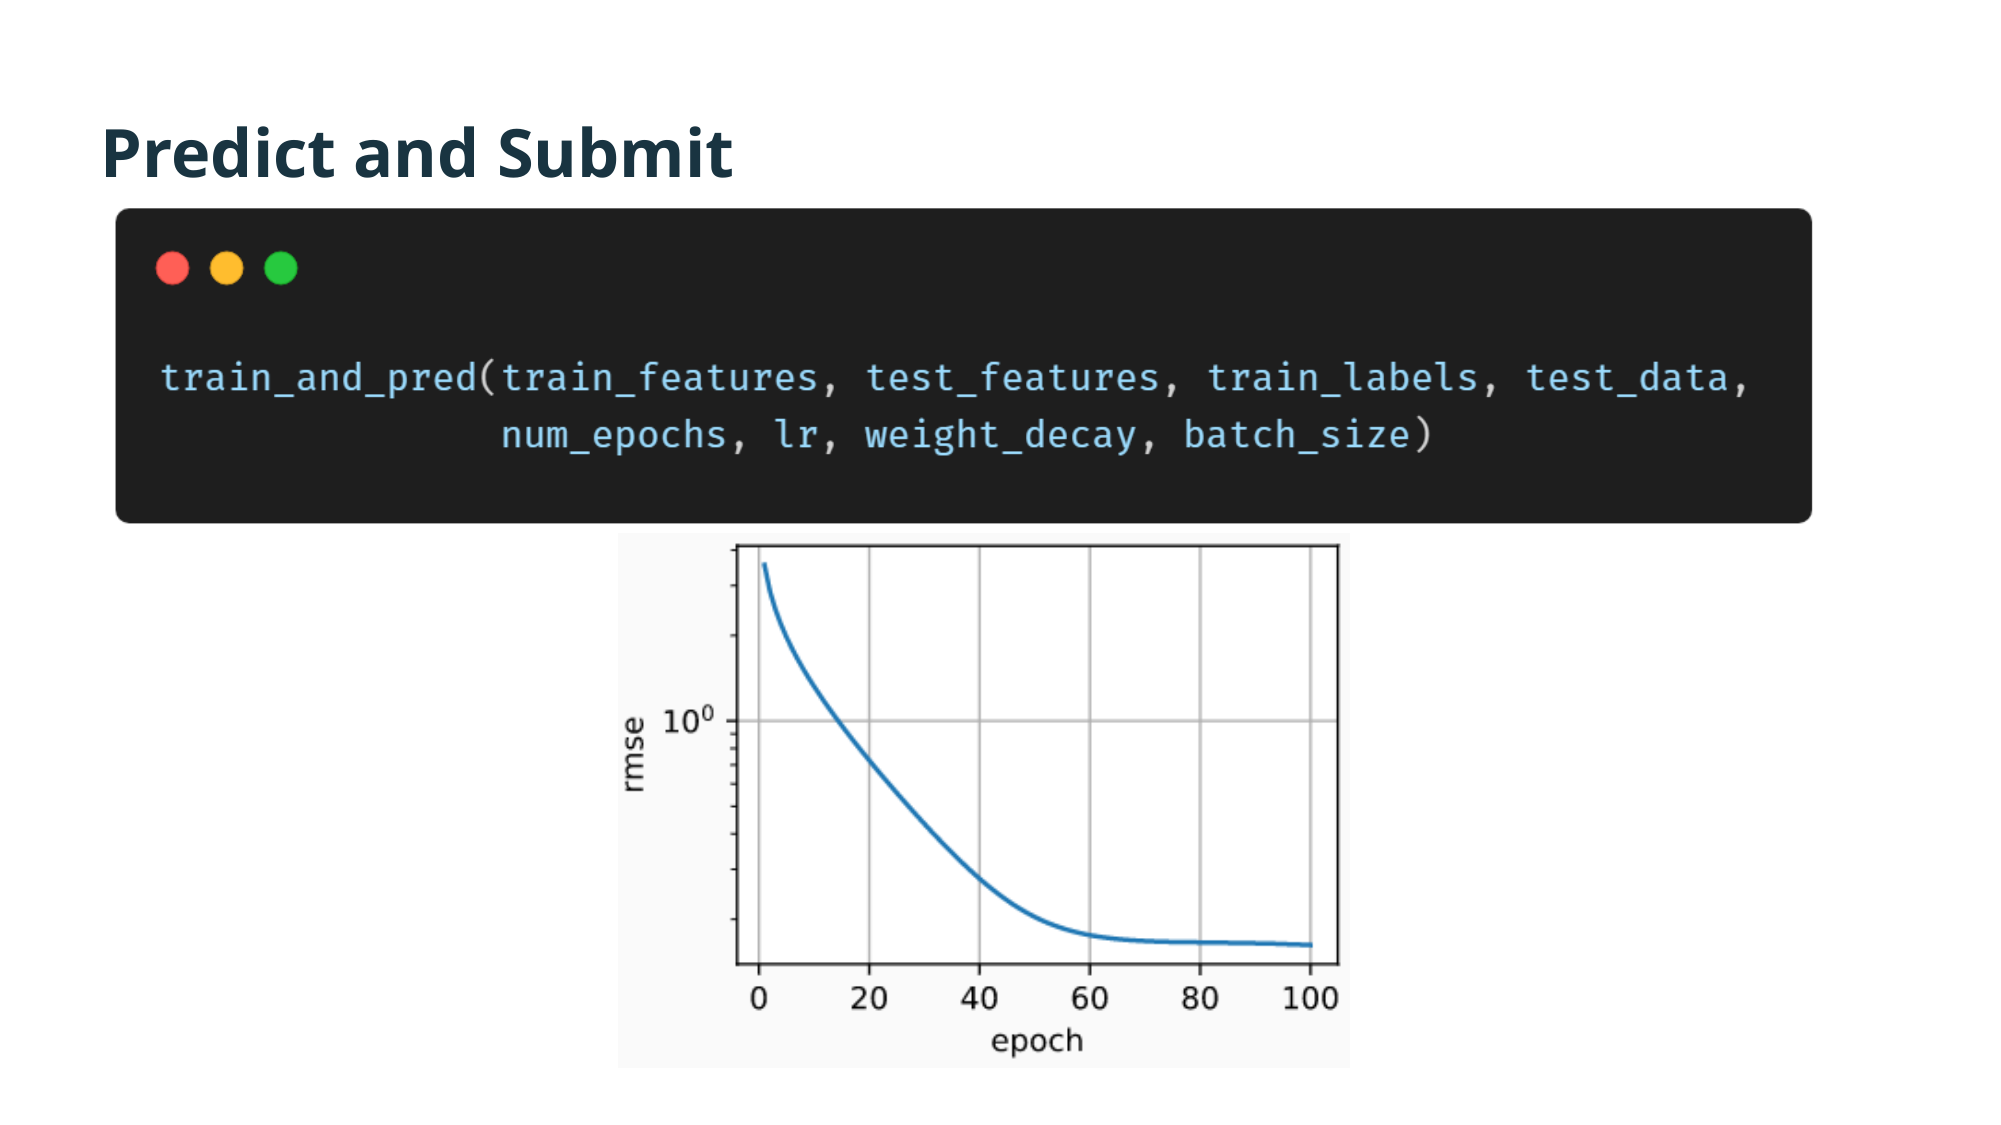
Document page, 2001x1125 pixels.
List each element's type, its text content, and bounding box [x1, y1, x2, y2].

title Predict and Submit [80, 90, 1985, 216]
picture [618, 533, 1350, 1068]
picture [112, 205, 1817, 528]
